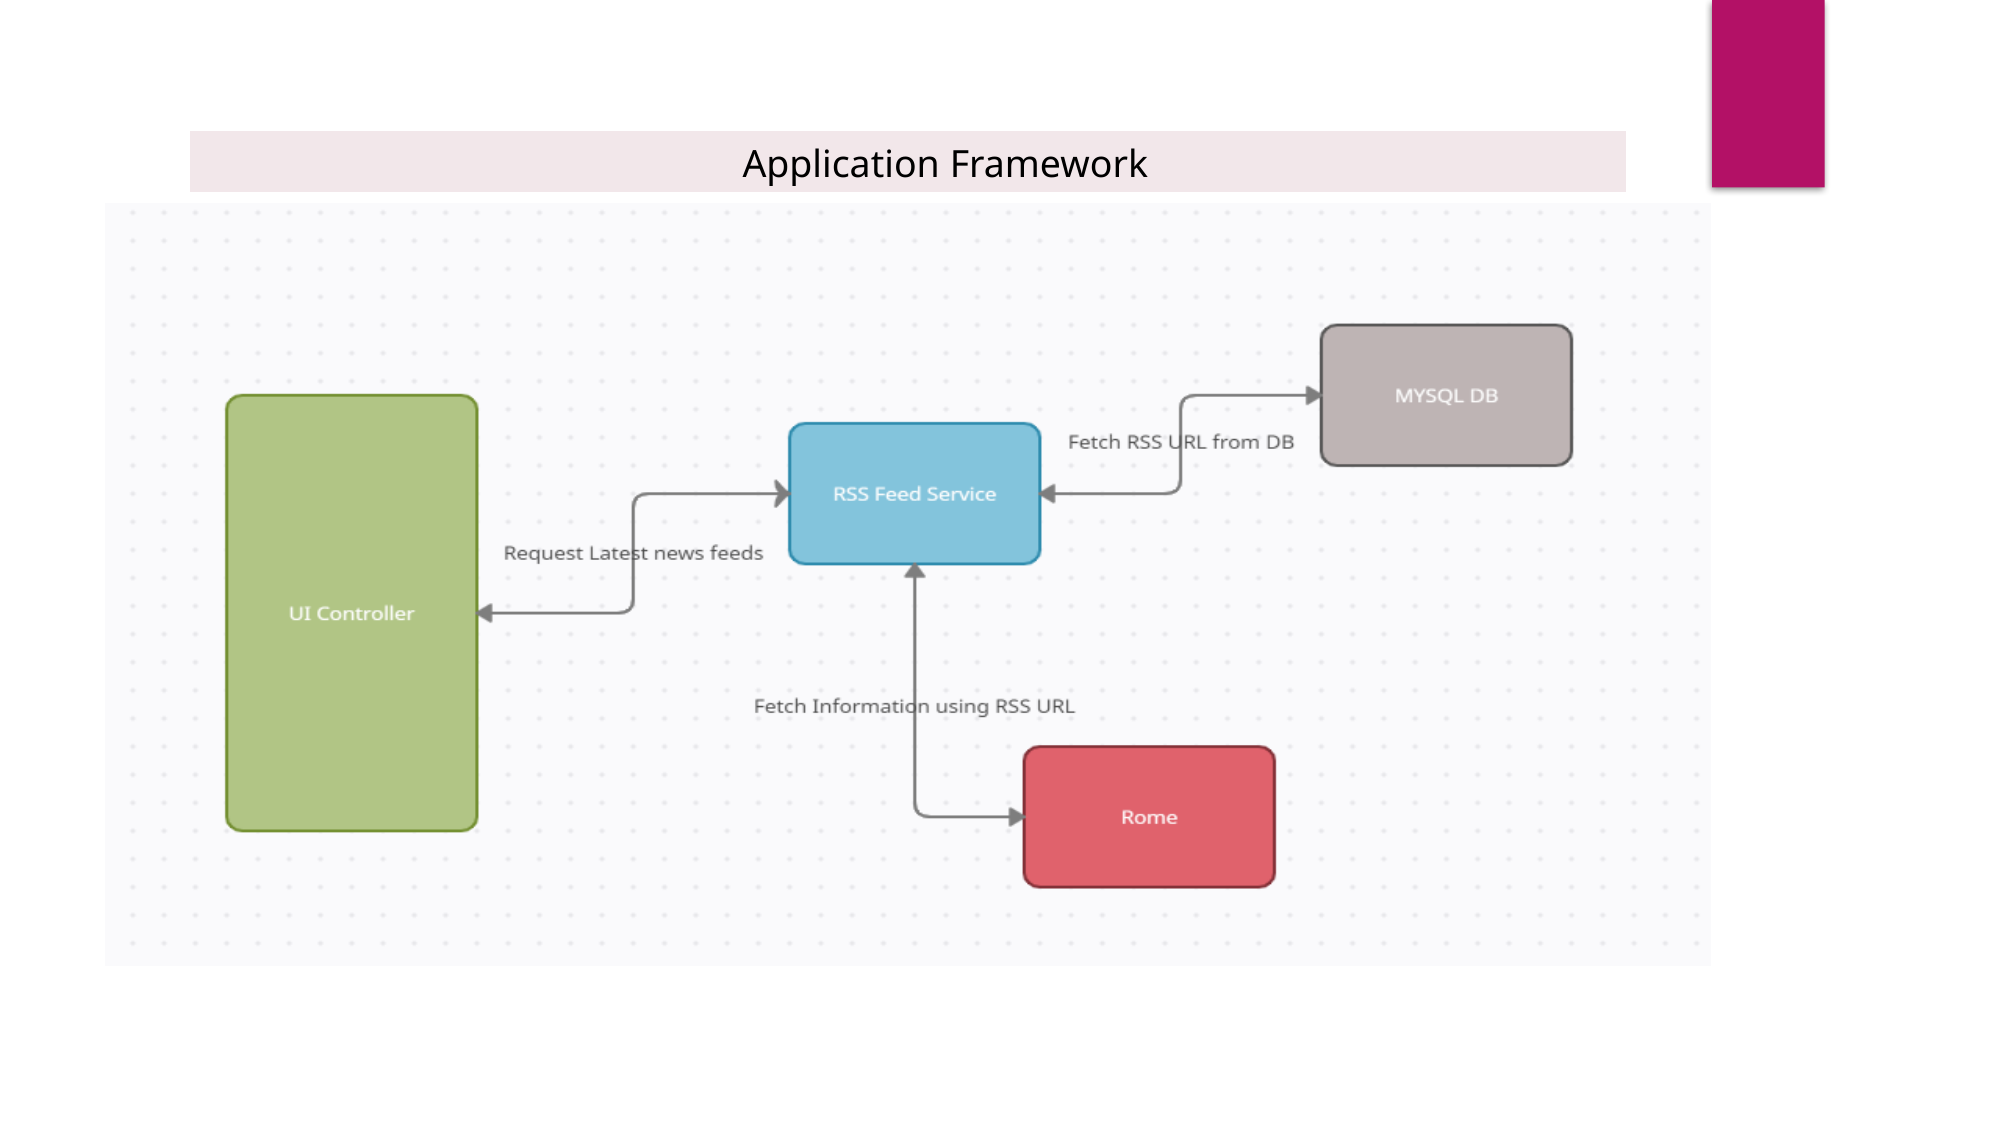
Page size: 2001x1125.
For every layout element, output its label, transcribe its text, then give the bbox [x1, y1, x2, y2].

picture [105, 203, 1711, 966]
table_header Application Framework [190, 131, 1626, 192]
